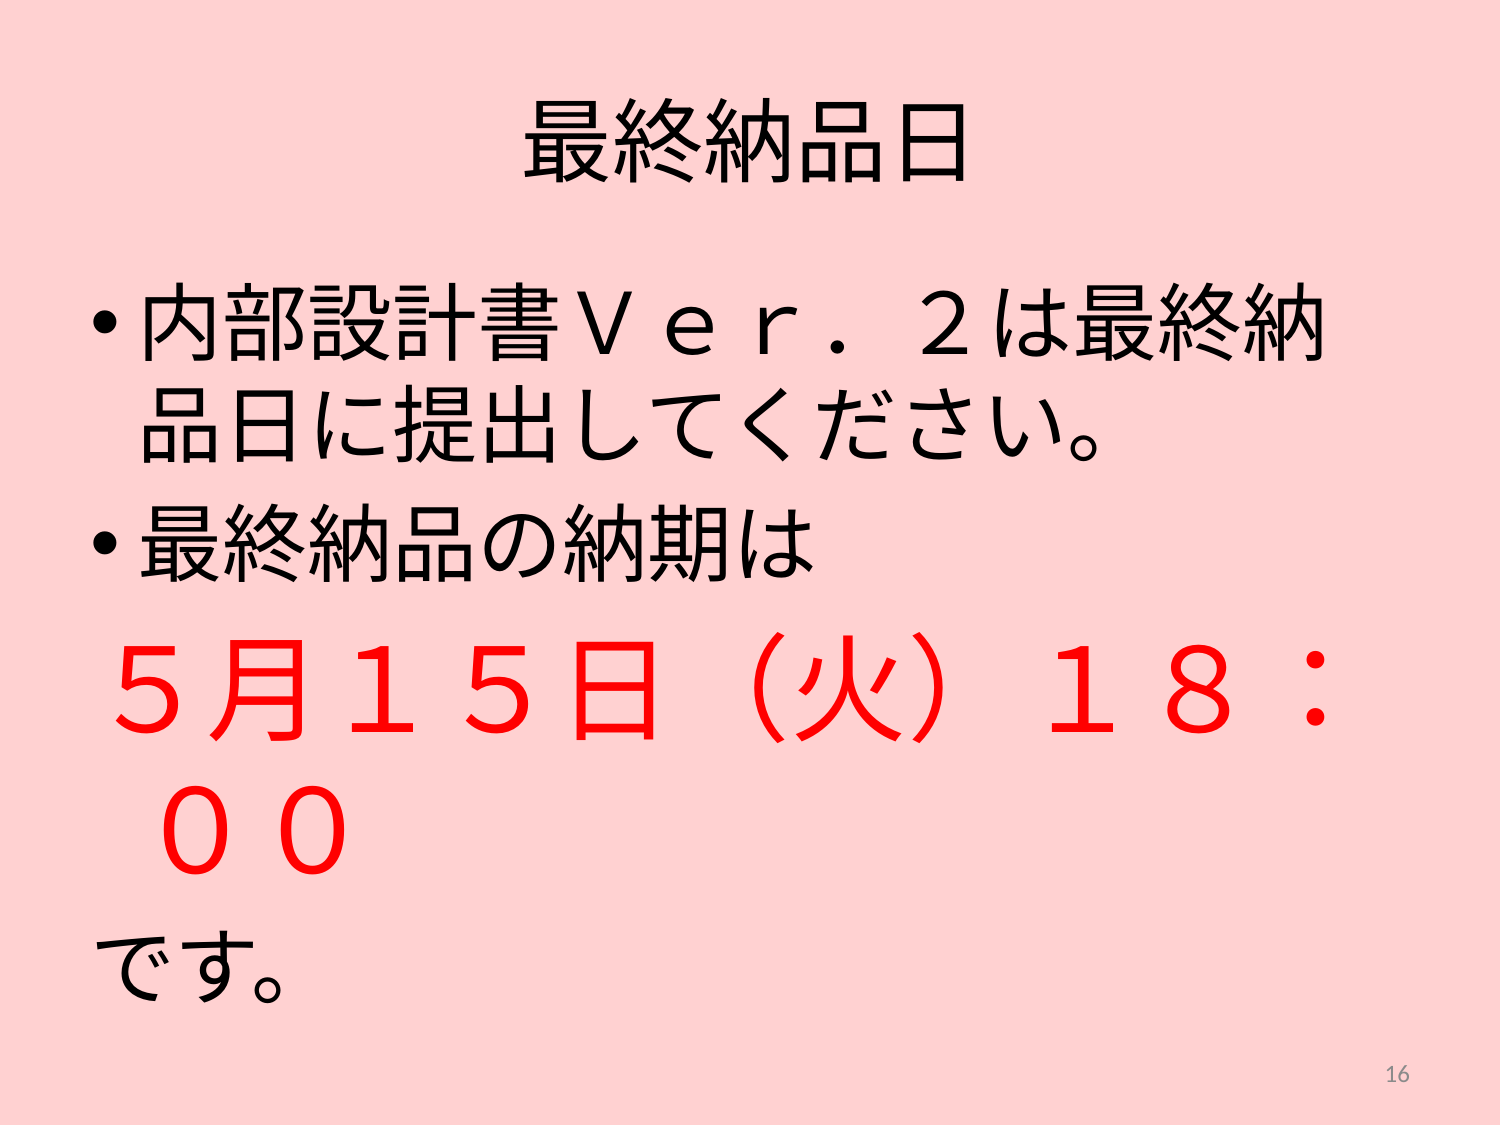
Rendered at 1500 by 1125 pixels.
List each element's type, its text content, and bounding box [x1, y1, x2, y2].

slide_number 16 [1074, 1042, 1425, 1103]
list 内部設計書Ｖｅｒ．２は最終納品日に提出してください。 最終納品の納期は ５月１５日（火）１８：００ です。 [75, 262, 1425, 1025]
title 最終納品日 [75, 45, 1425, 233]
